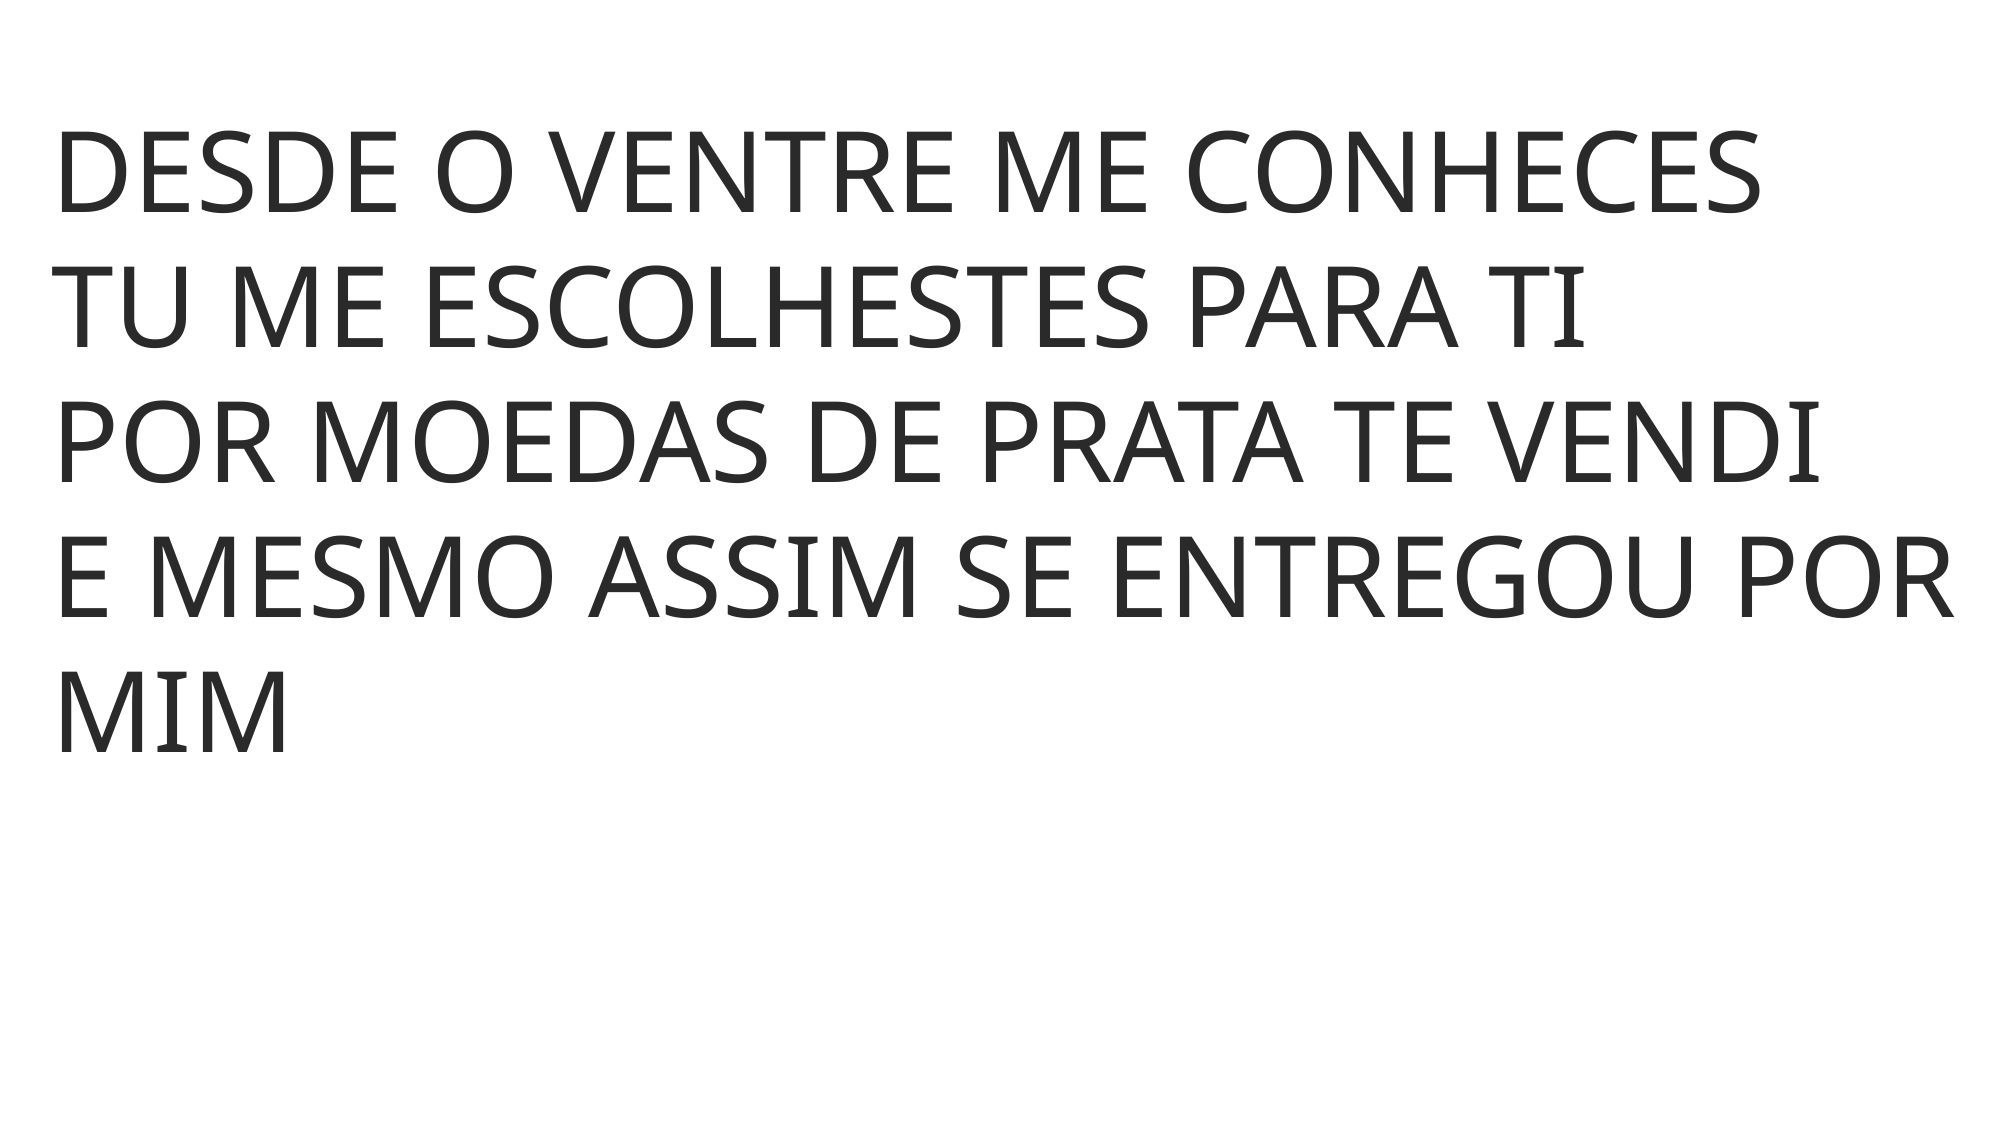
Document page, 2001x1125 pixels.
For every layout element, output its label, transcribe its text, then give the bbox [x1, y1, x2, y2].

list DESDE O VENTRE ME CONHECES TU ME ESCOLHESTES PARA TI POR MOEDAS DE PRATA TE VENDI E MESMO ASSIM SE ENTREGOU POR MIM [36, 92, 1984, 1067]
